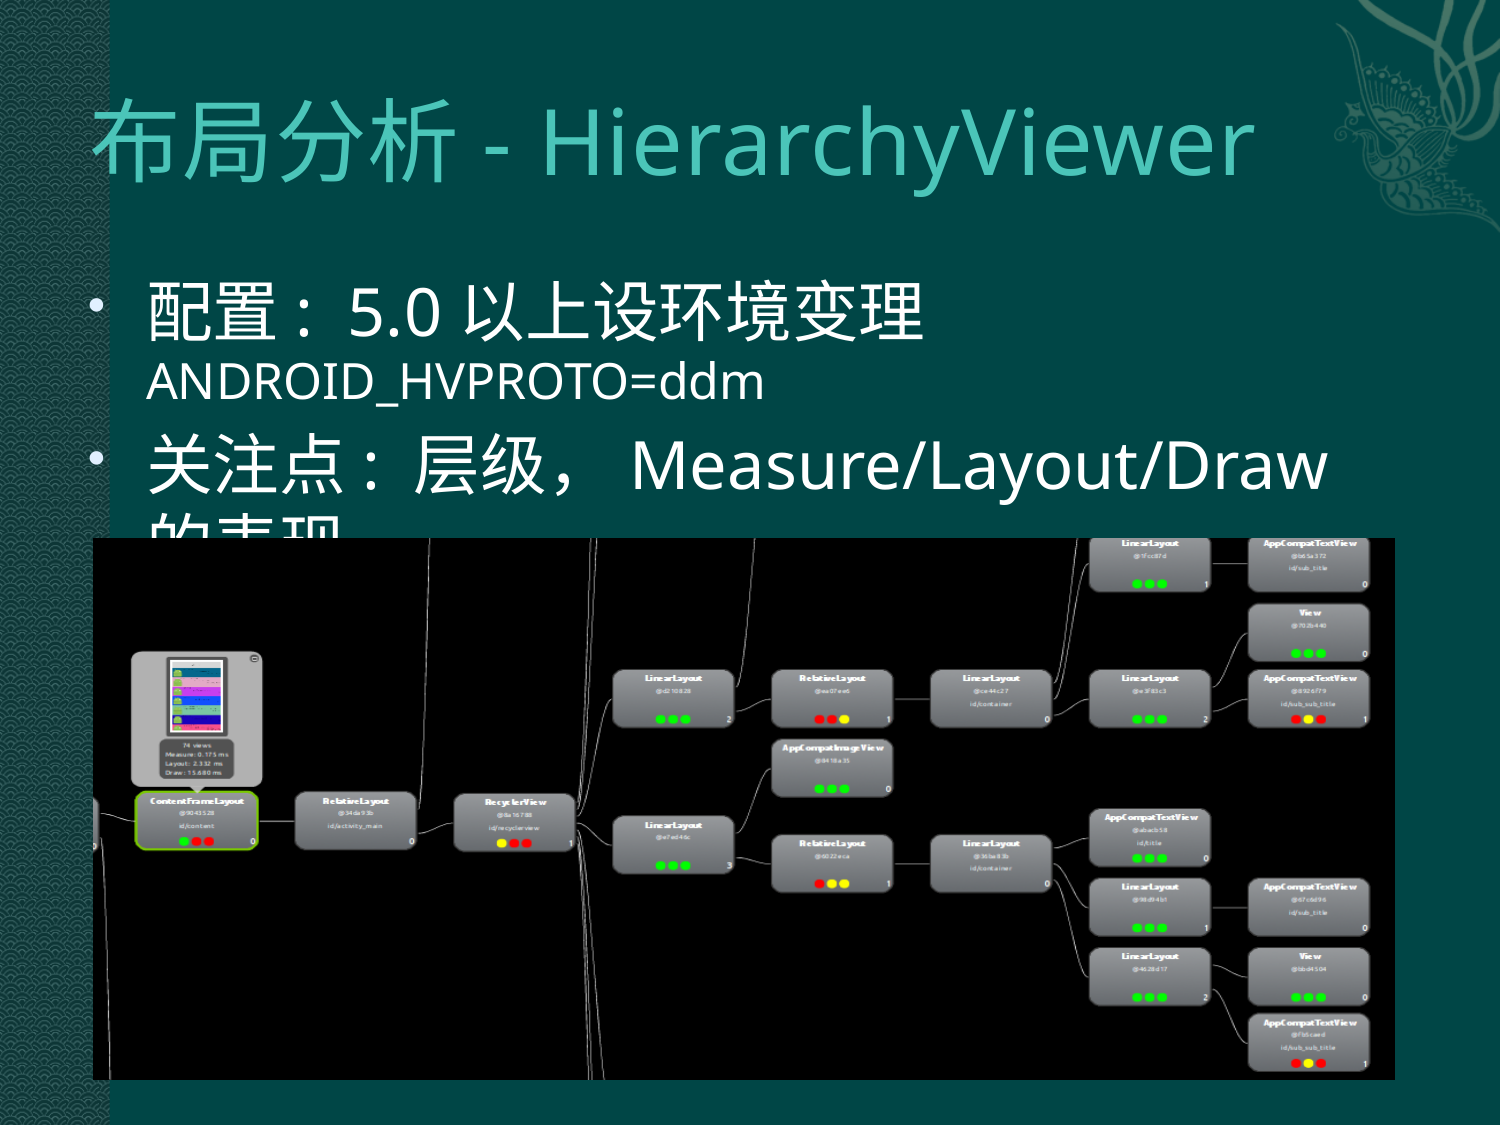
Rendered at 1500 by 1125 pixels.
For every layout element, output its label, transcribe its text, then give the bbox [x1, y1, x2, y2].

list 配置: 5.0以上设环境变理 ANDROID_HVPROTO=ddm 关注点: 层级，Measure/Layout/Draw的表现 [75, 262, 1425, 1005]
title 布局分析- HierarchyViewer [75, 45, 1351, 233]
picture [0, 0, 1396, 1125]
